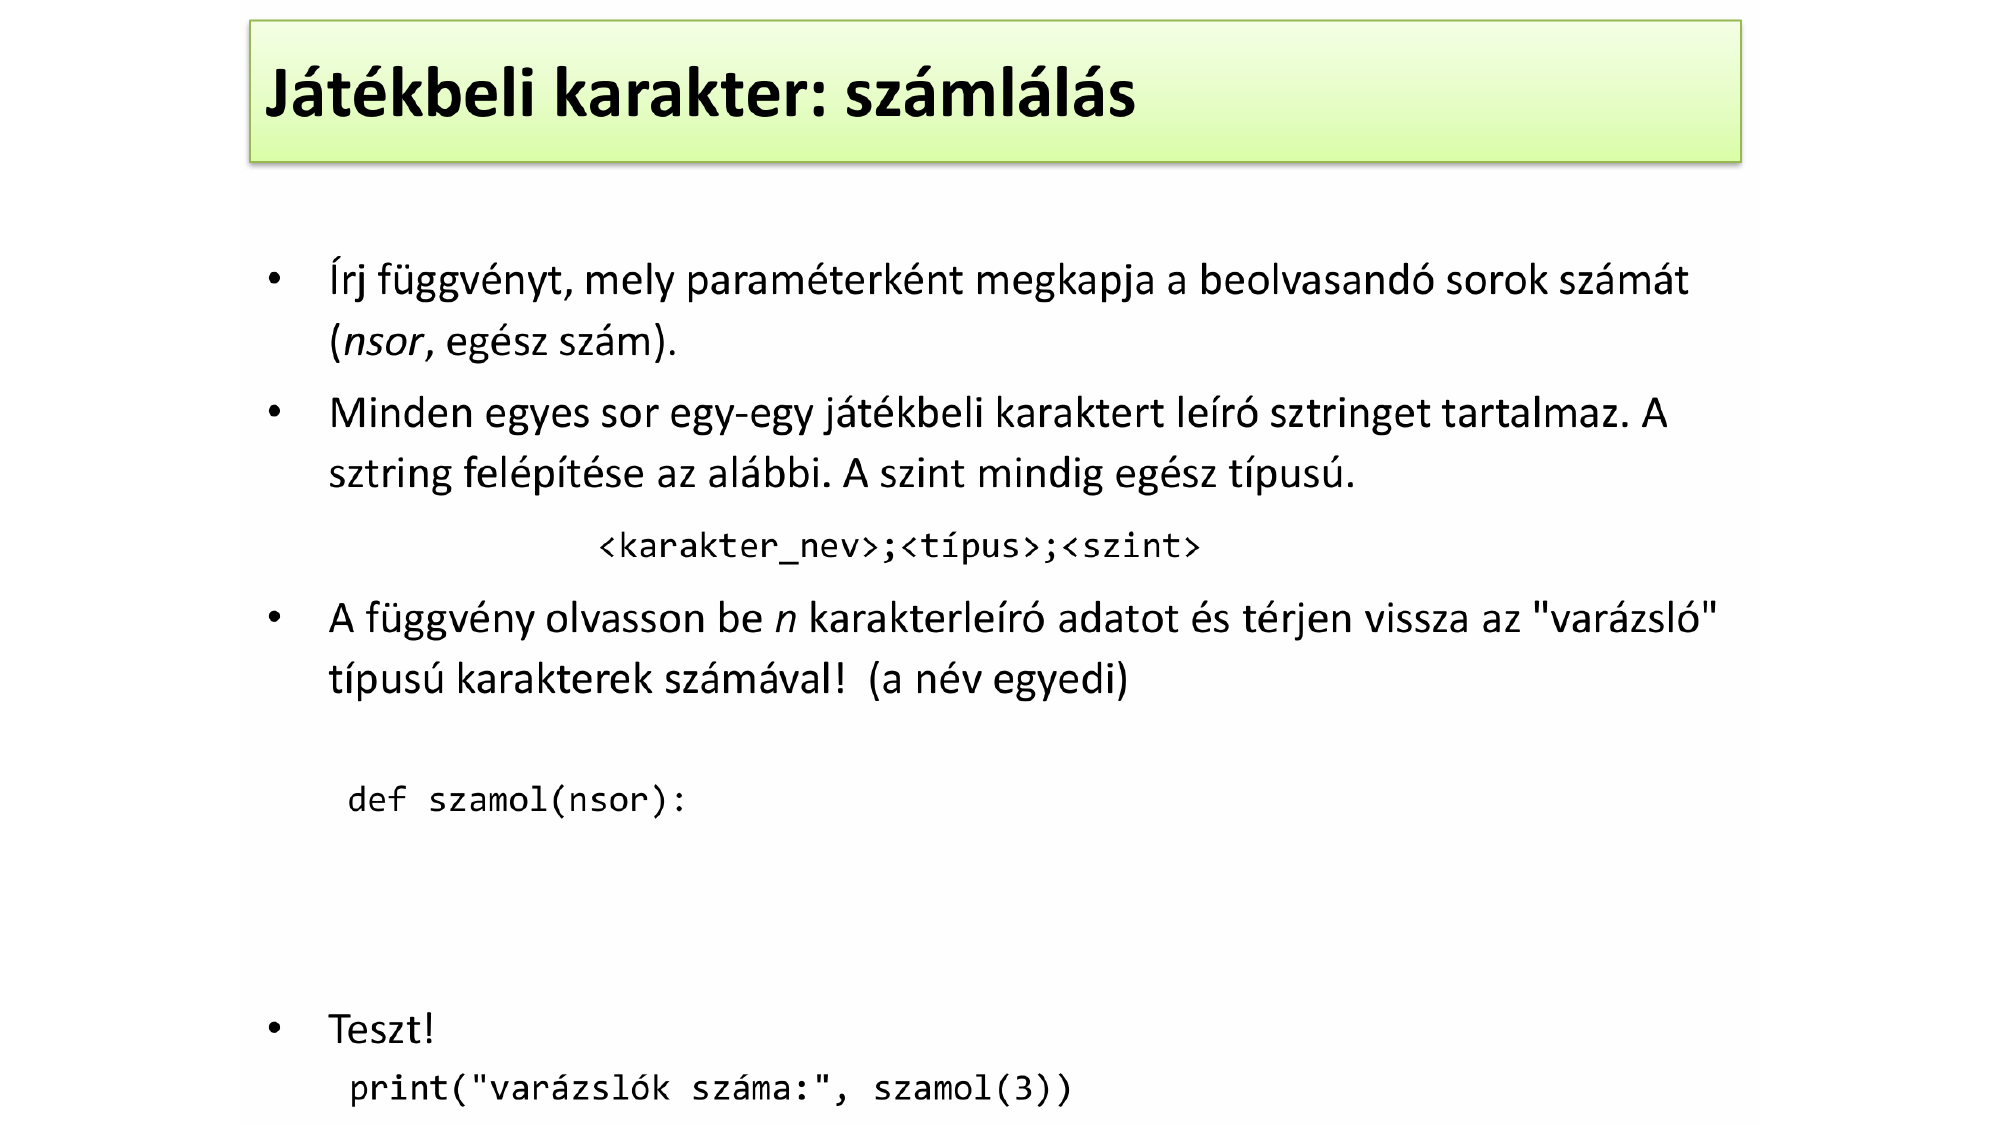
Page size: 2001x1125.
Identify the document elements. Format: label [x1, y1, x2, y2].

picture [238, 0, 1761, 1125]
